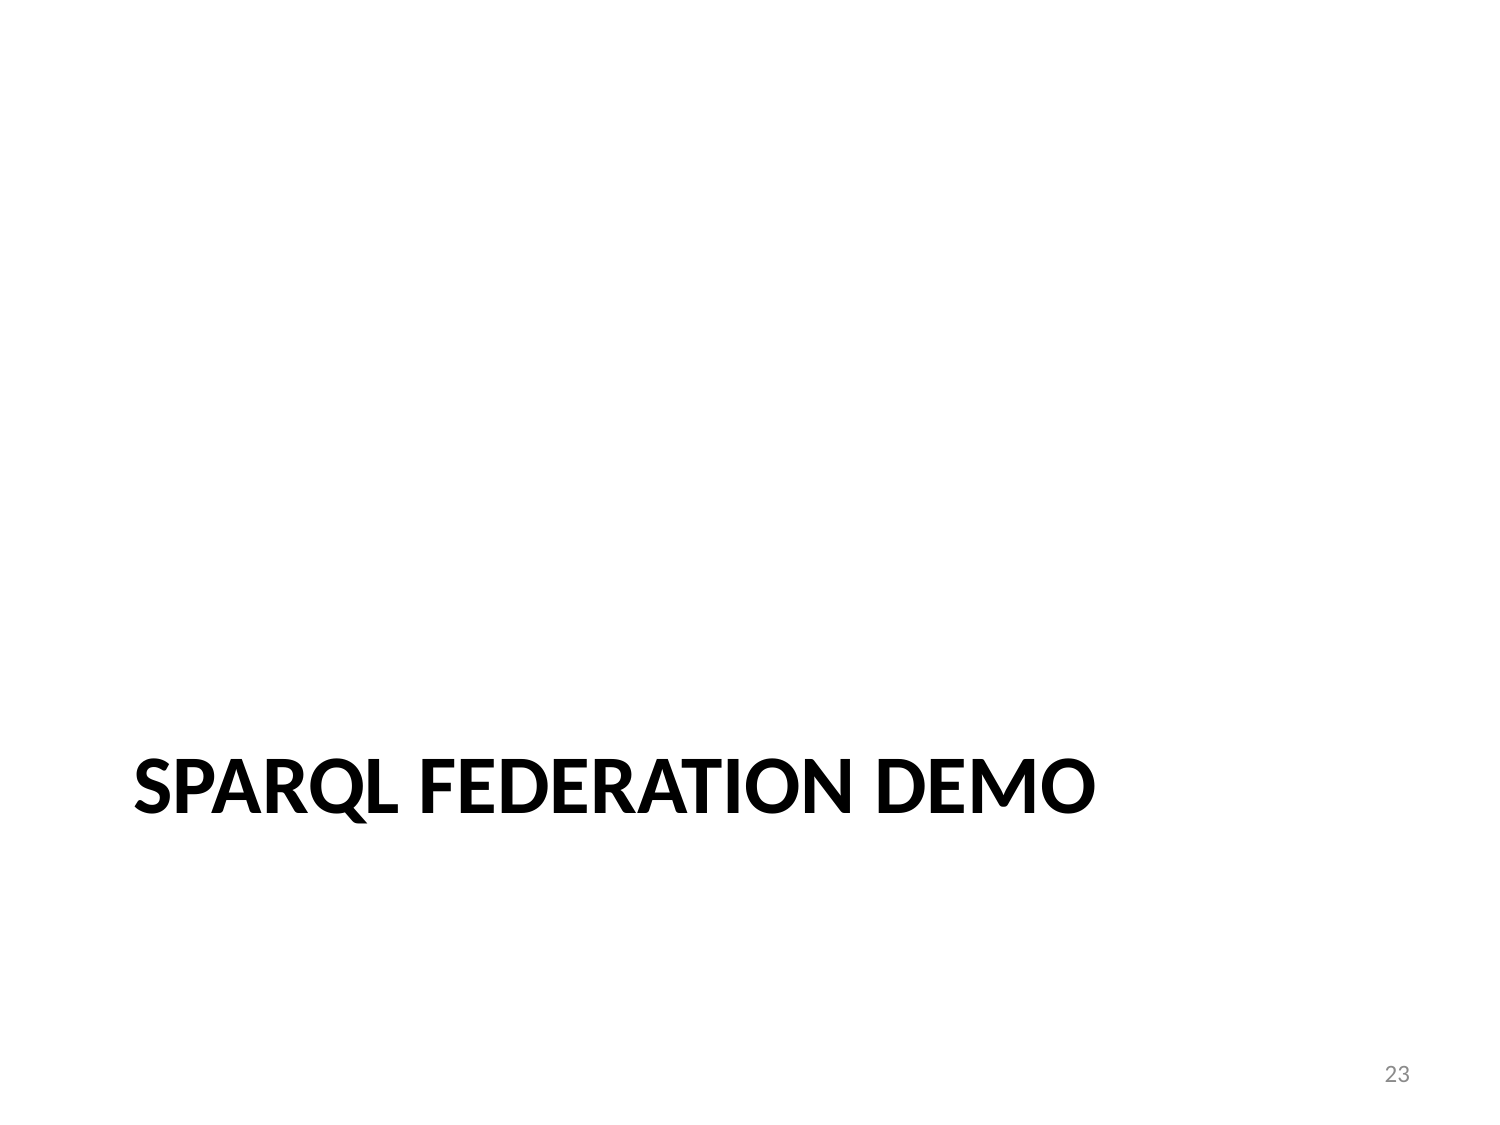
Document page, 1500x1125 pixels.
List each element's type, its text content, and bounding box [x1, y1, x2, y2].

slide_number 23 [1074, 1042, 1425, 1103]
title SPARQL Federation demo [118, 722, 1394, 947]
